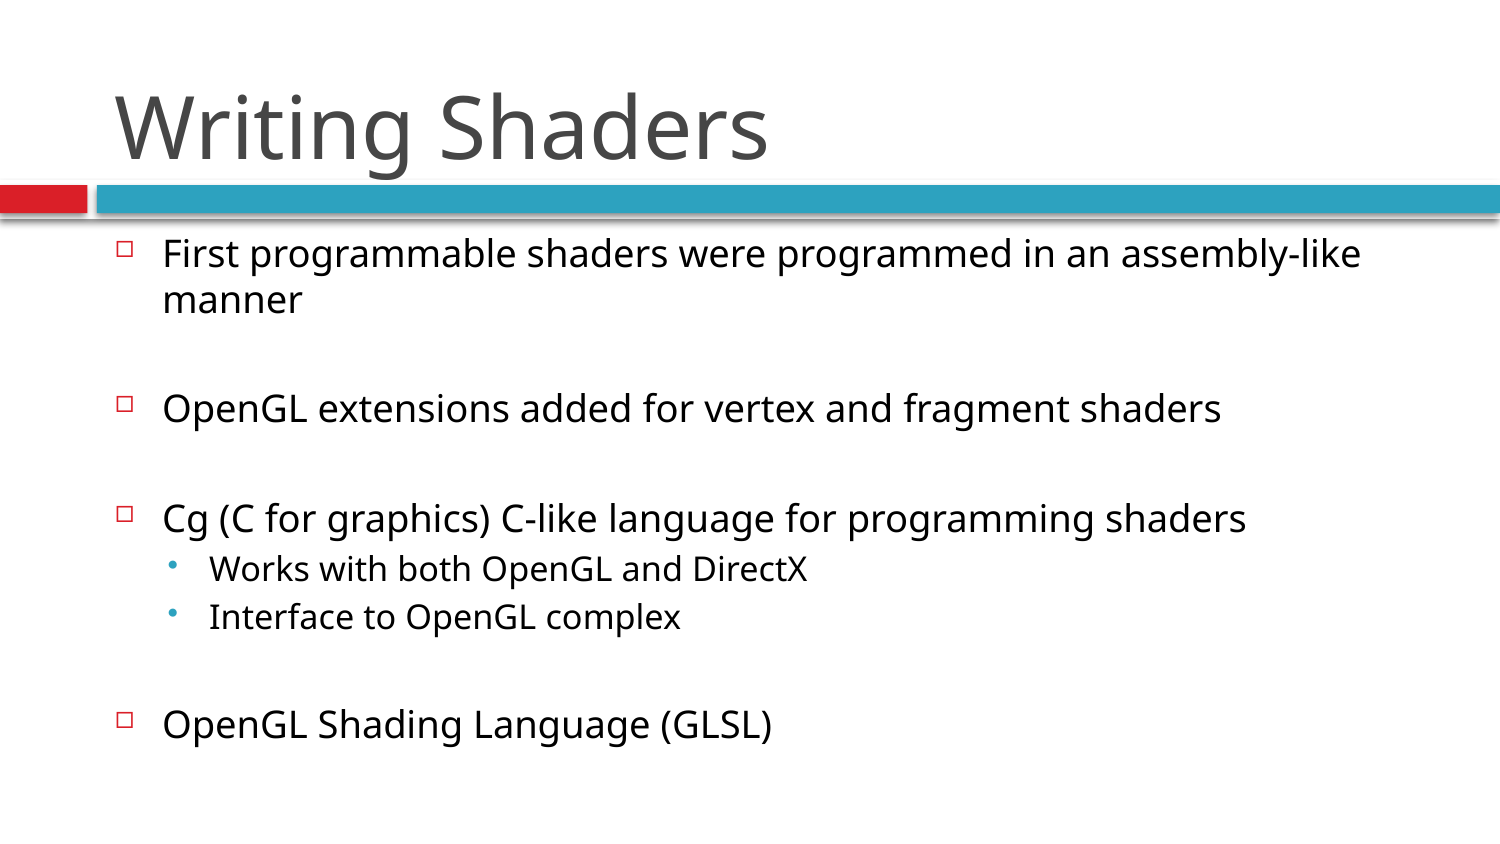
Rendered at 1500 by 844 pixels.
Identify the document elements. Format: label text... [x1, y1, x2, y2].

title Writing Shaders [99, 19, 1438, 185]
list First programmable shaders were programmed in an assembly-like manner OpenGL extensions added for vertex and fragment shaders Cg (C for graphics) C-like language for programming shaders Works with both OpenGL and DirectX Interface to OpenGL complex OpenGL Shading Language (GLSL) [99, 221, 1438, 760]
